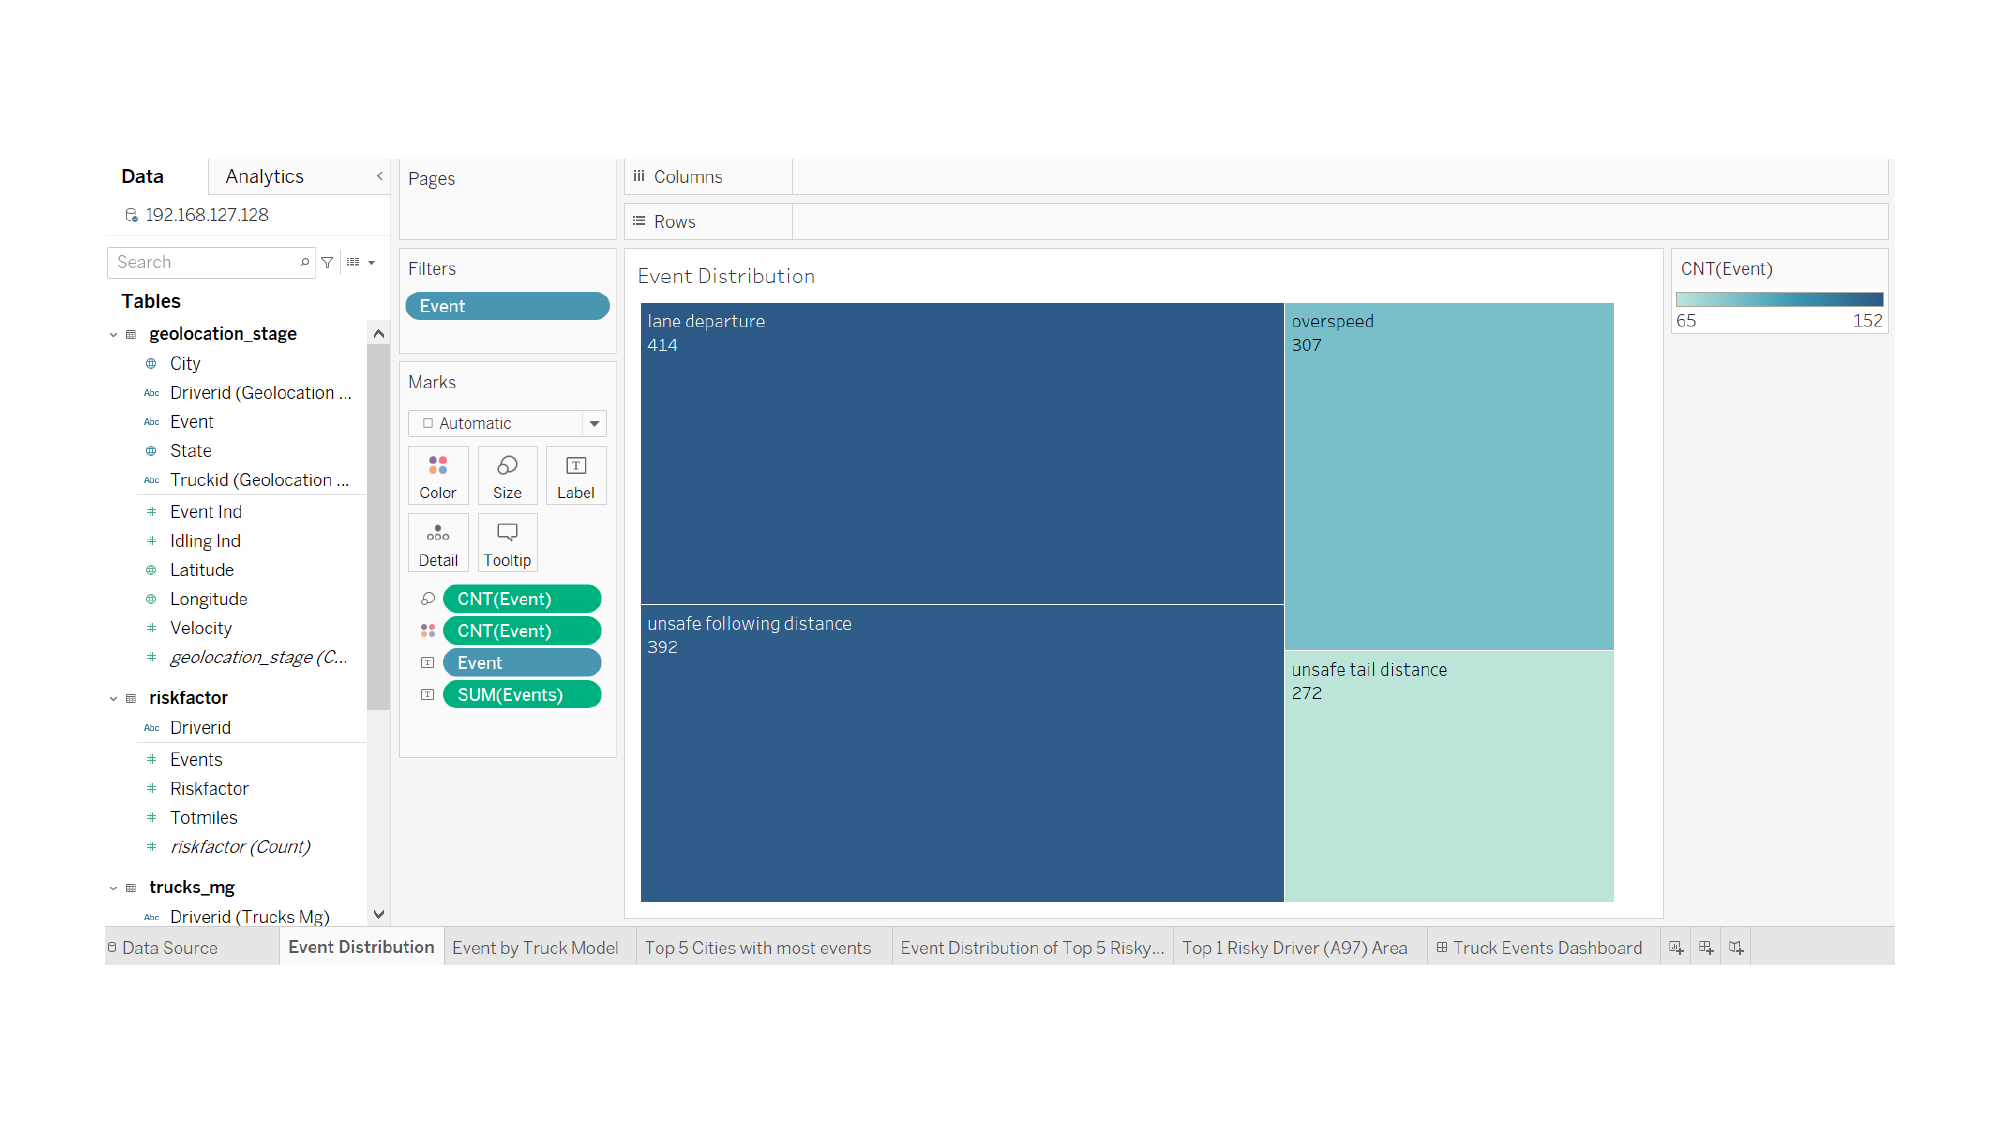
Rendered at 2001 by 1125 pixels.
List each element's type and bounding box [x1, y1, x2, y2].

picture [105, 159, 1895, 965]
